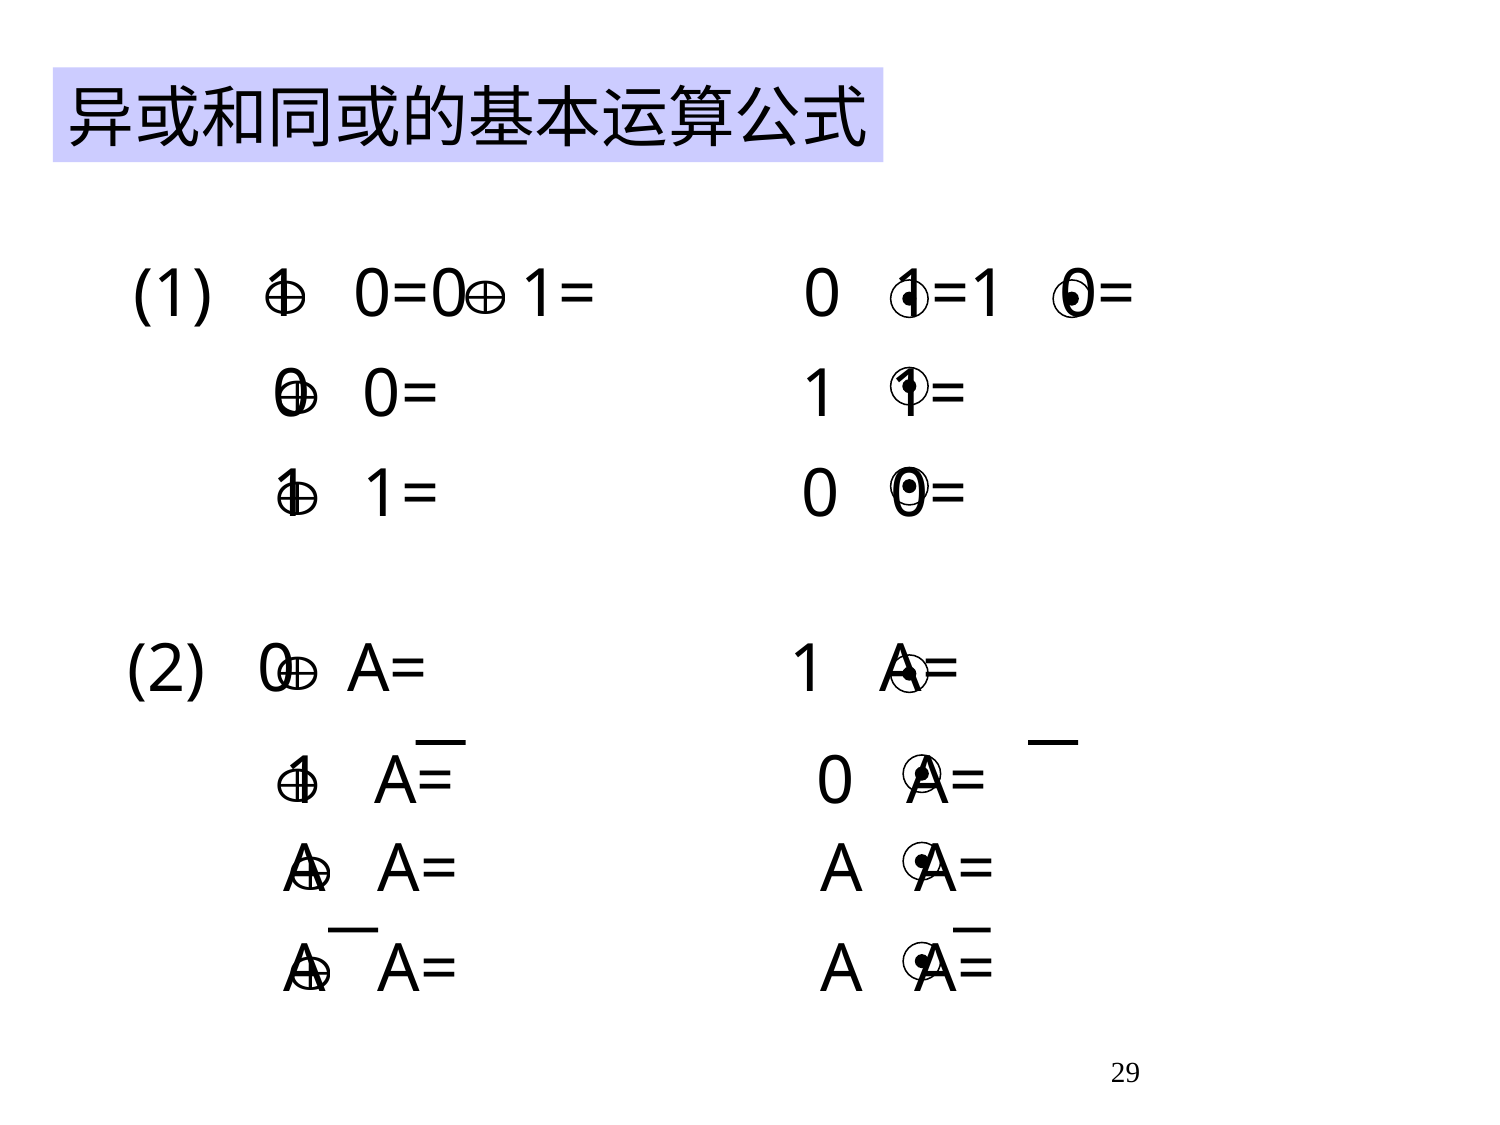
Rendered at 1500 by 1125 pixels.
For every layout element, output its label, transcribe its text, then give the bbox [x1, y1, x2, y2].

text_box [202, 445, 1039, 539]
slide_number [1074, 1025, 1388, 1100]
text_box [1095, 1045, 1409, 1121]
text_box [65, 617, 1059, 714]
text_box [52, 242, 1219, 339]
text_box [215, 729, 1079, 826]
text_box 异或和同或的基本运算公式 [52, 67, 884, 163]
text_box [215, 917, 1066, 1014]
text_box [202, 347, 1039, 439]
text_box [215, 833, 1066, 914]
